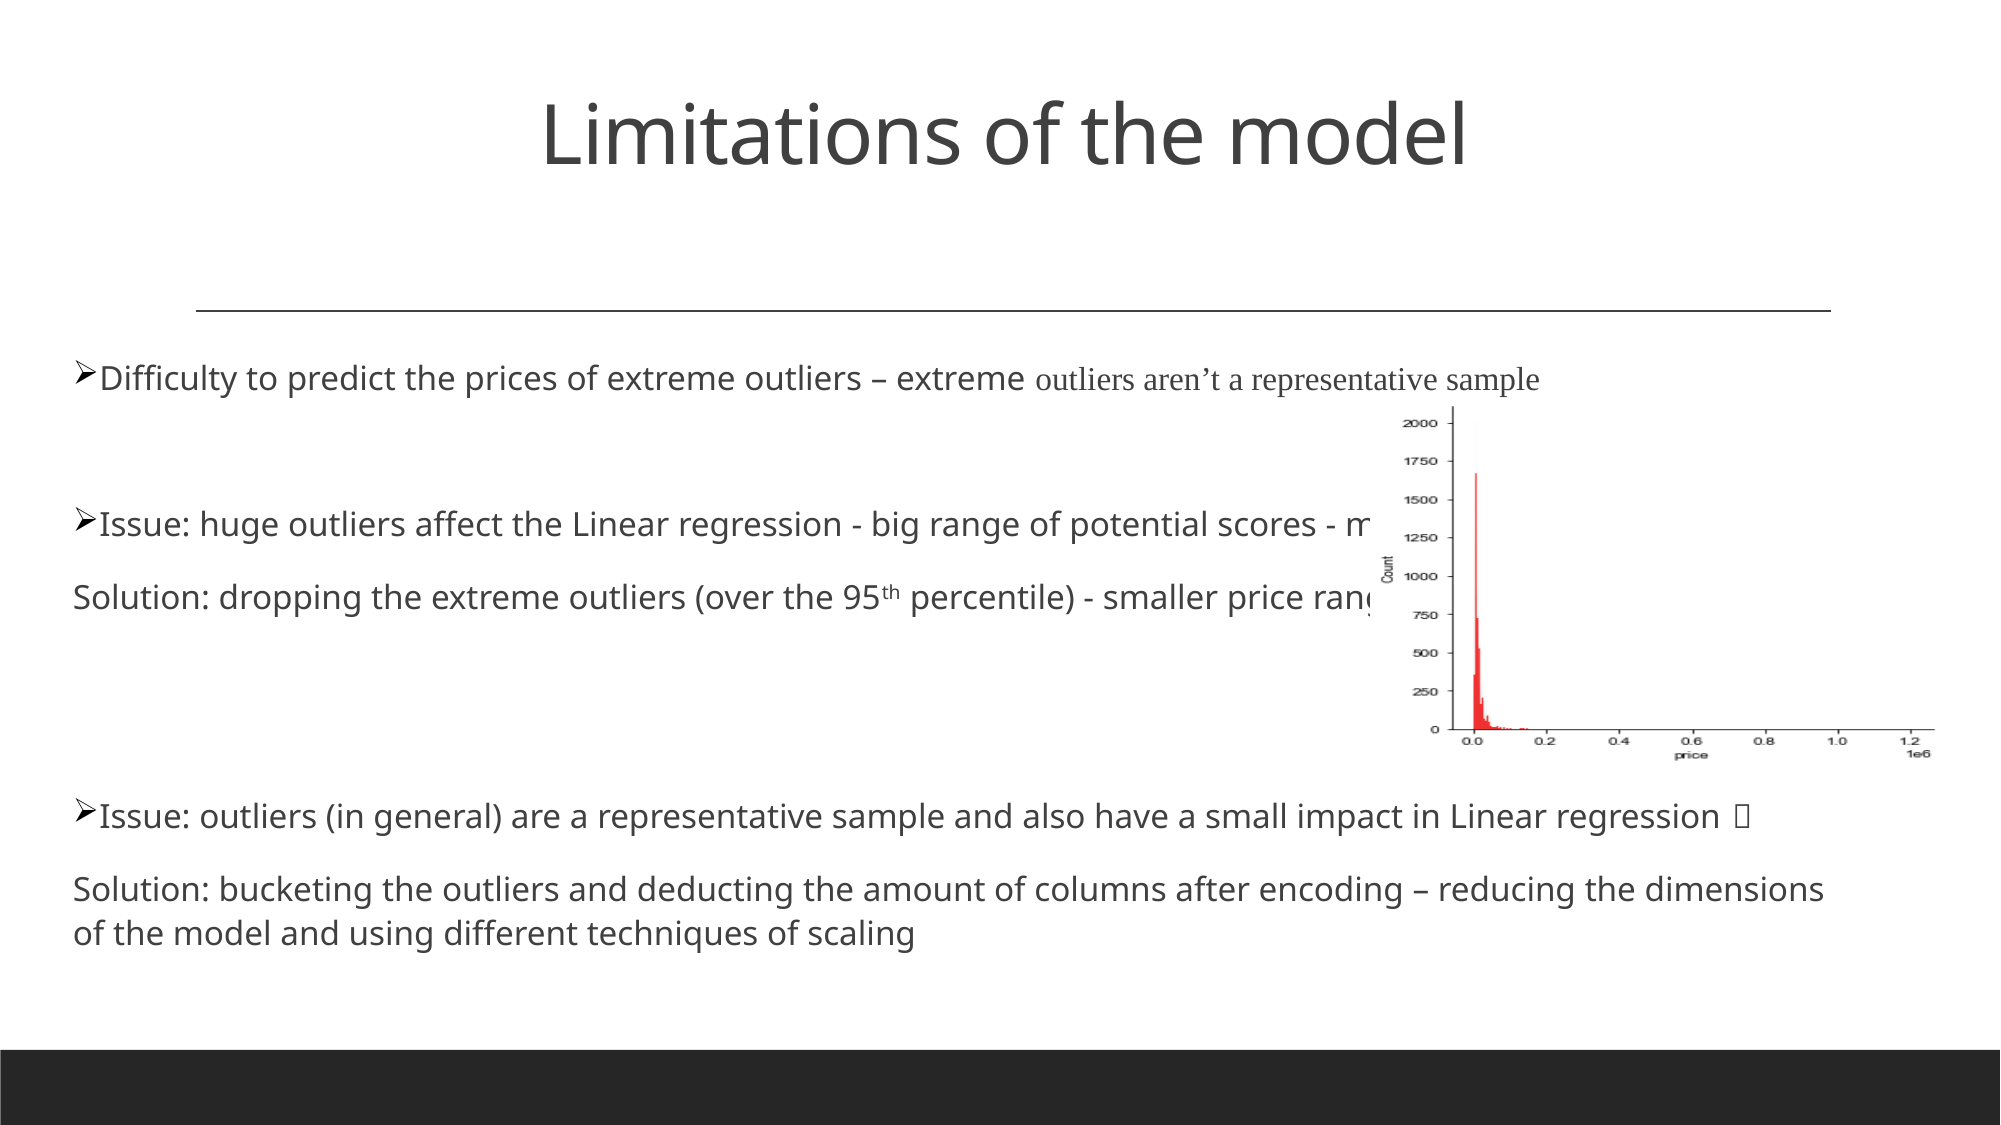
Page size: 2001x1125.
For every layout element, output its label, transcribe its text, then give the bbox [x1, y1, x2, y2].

list Difficulty to predict the prices of extreme outliers – extreme outliers aren’t a representative sample Issue: huge outliers affect the Linear regression - big range of potential scores - metrics  Solution: dropping the extreme outliers (over the 95th percentile) - smaller price range Issue: outliers (in general) are a representative sample and also have a small impact in Linear regression  Solution: bucketing the outliers and deducting the amount of columns after encoding – reducing the dimensions of the model and using different techniques of scaling [72, 345, 1830, 963]
title Limitations of the model [180, 47, 1830, 191]
picture [1370, 401, 1955, 770]
